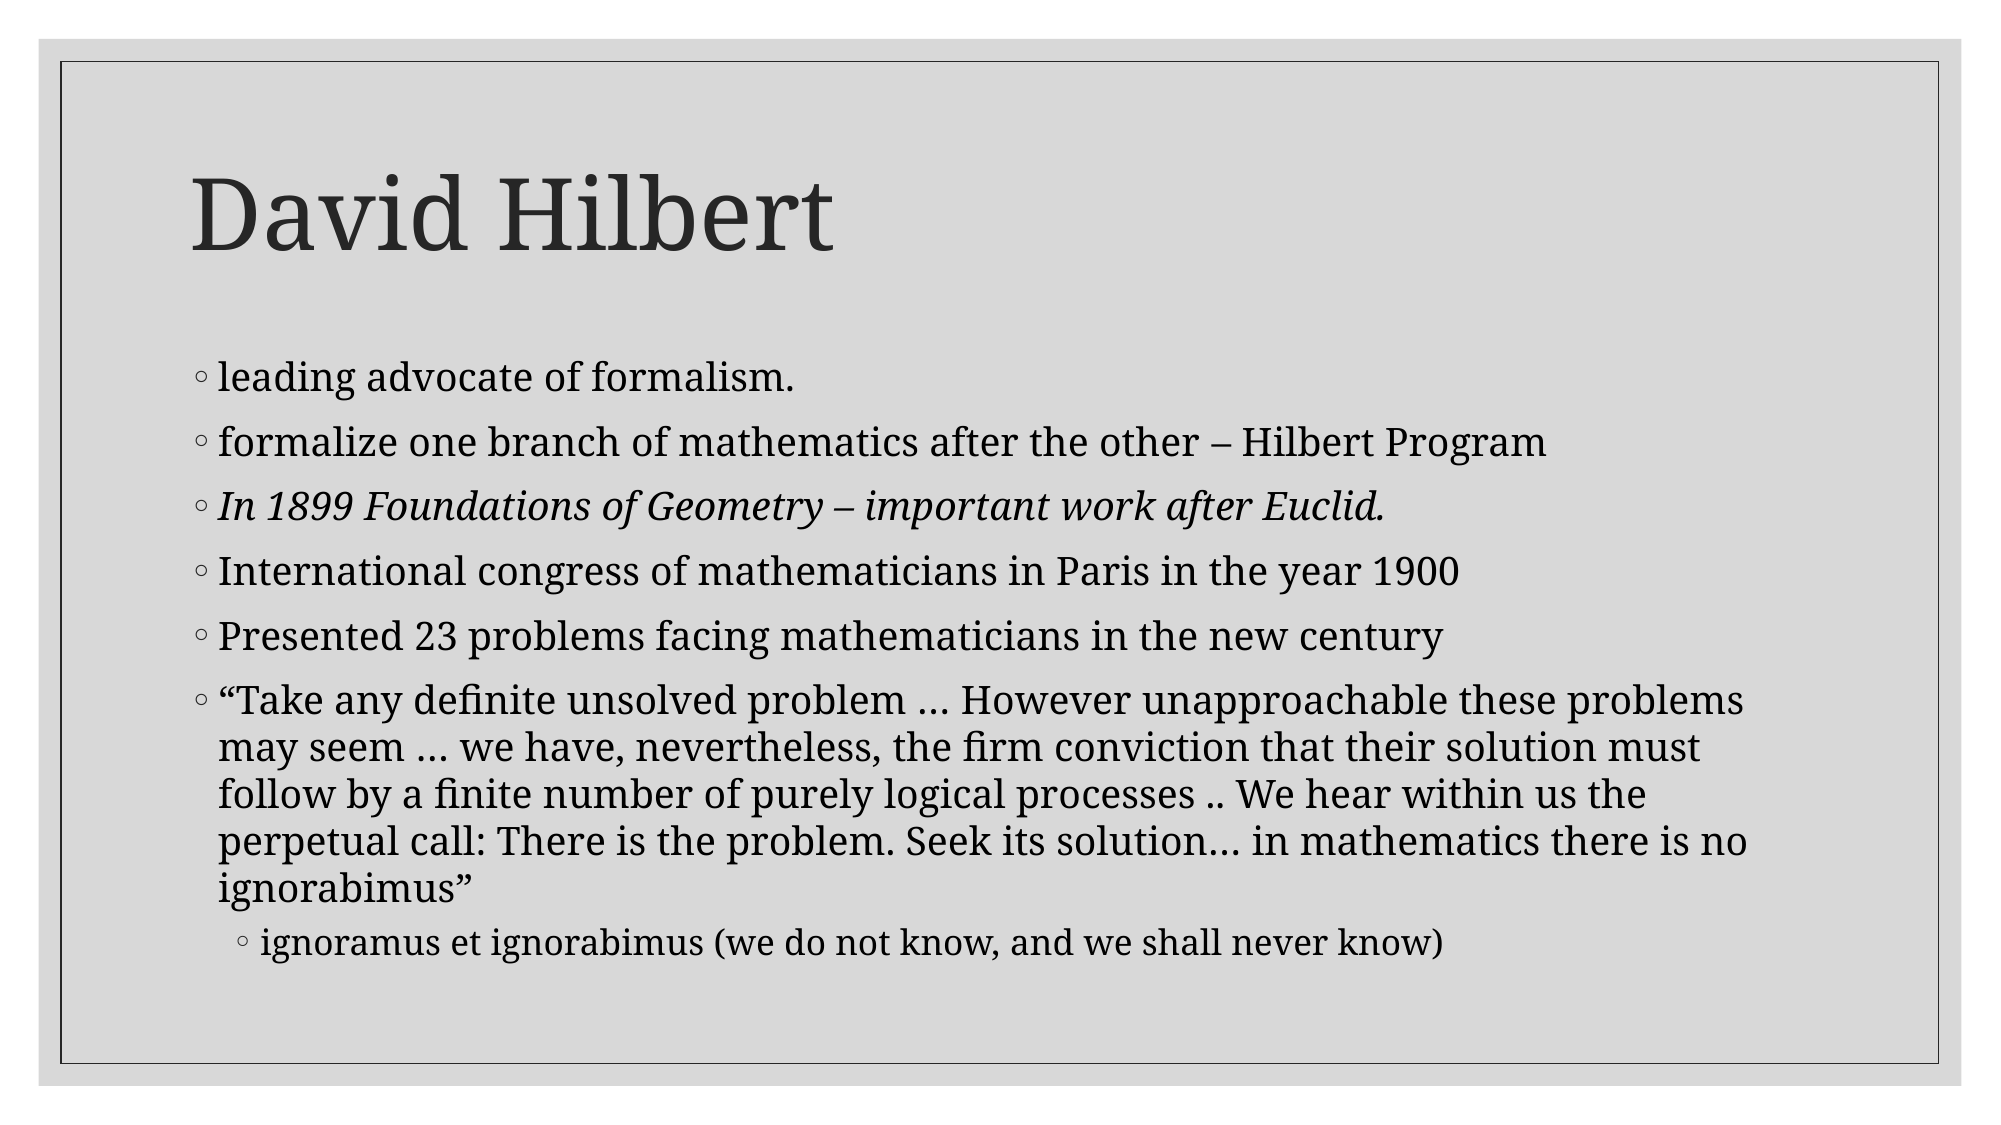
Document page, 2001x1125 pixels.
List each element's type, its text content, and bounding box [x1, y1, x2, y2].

list leading advocate of formalism. formalize one branch of mathematics after the other – Hilbert Program In 1899 Foundations of Geometry – important work after Euclid. International congress of mathematicians in Paris in the year 1900 Presented 23 problems facing mathematicians in the new century “Take any definite unsolved problem … However unapproachable these problems may seem … we have, nevertheless, the firm conviction that their solution must follow by a finite number of purely logical processes .. We hear within us the perpetual call: There is the problem. Seek its solution… in mathematics there is no ignorabimus” ignoramus et ignorabimus (we do not know, and we shall never know) [174, 345, 1825, 977]
title David Hilbert [174, 105, 1825, 331]
